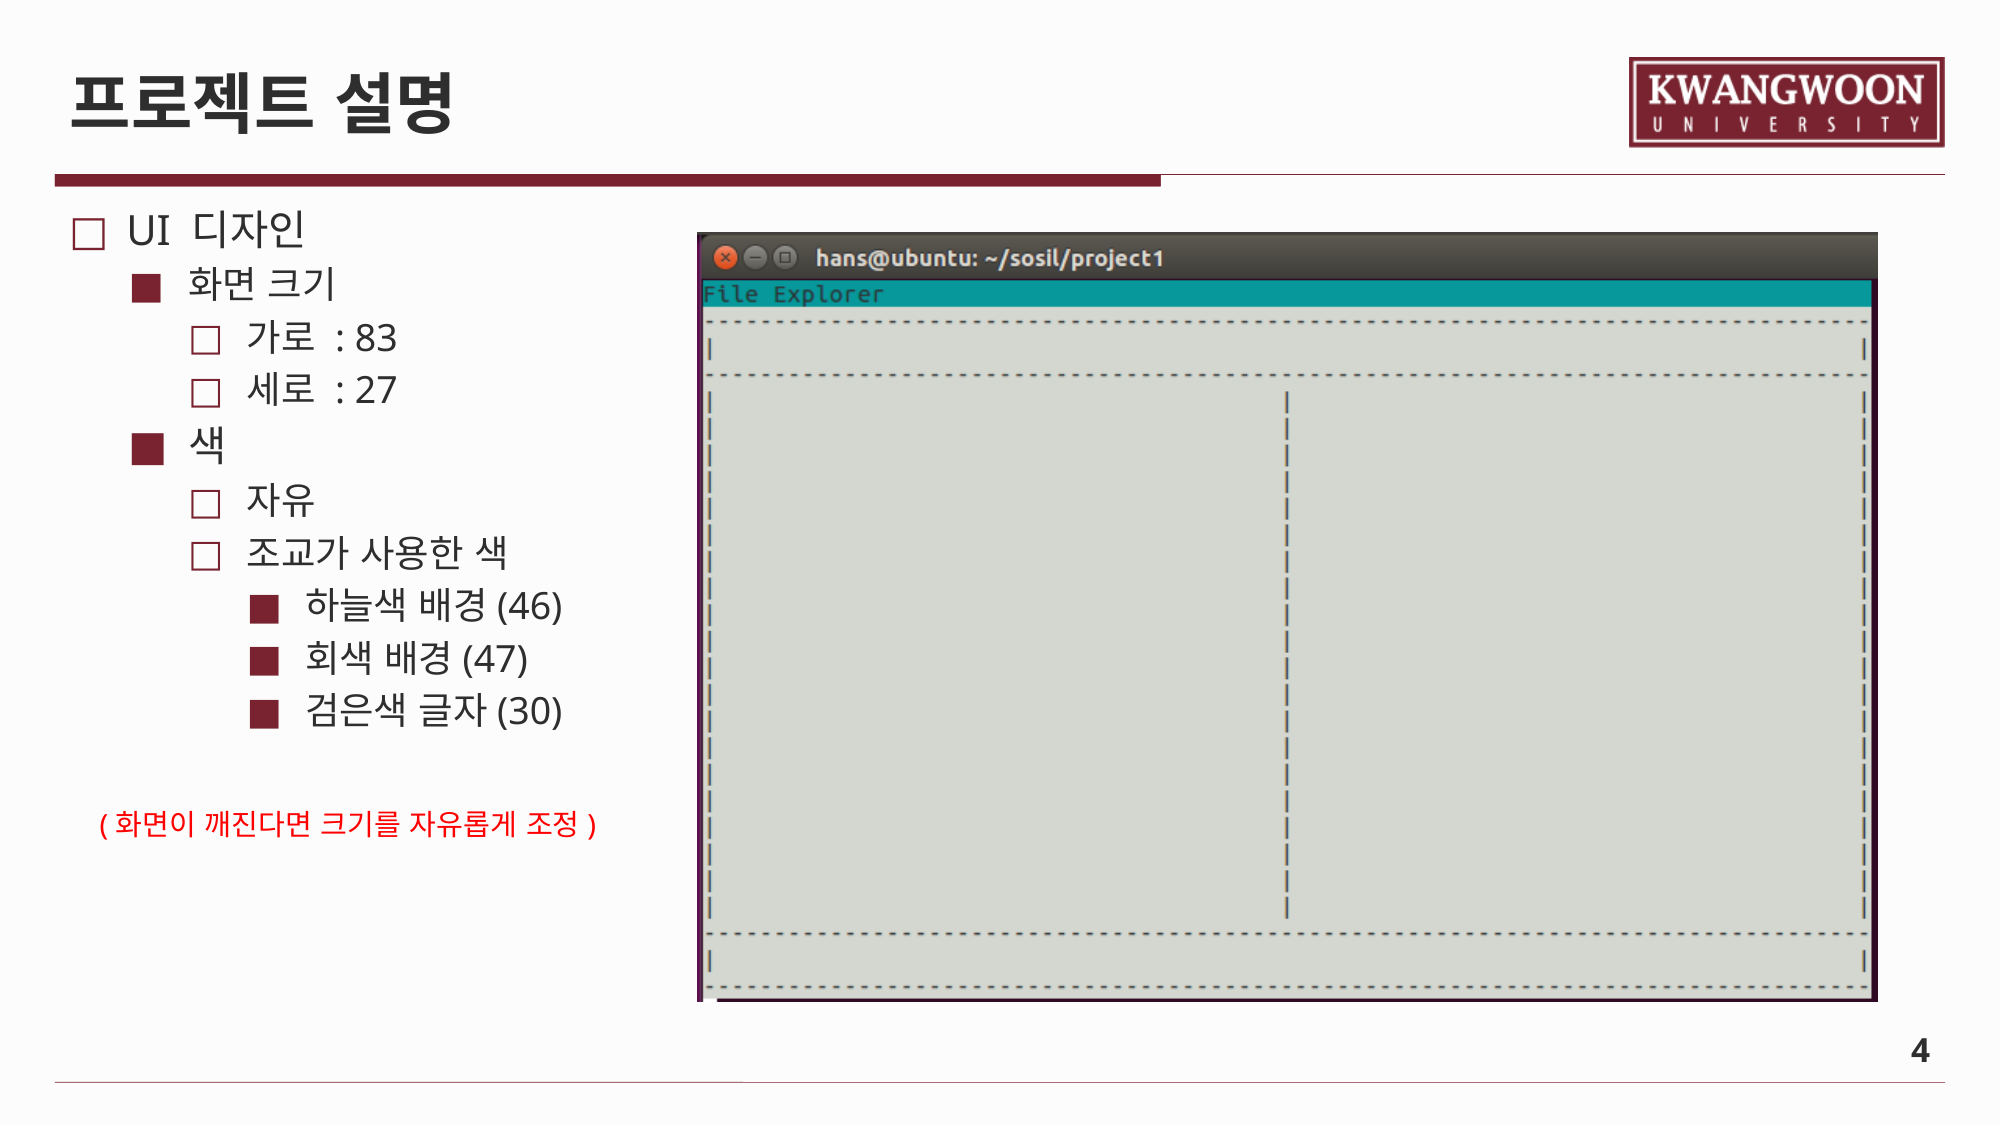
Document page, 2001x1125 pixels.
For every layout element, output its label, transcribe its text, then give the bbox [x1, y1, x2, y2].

text_box (화면이 깨진다면 크기를 자유롭게 조정) [84, 798, 612, 849]
title 프로젝트 설명 [54, 43, 1945, 161]
list UI 디자인 화면 크기 가로 : 83 세로 : 27 색 자유 조교가 사용한 색 하늘색 배경(46) 회색 배경(47) 검은색 글자(30) [54, 196, 1945, 1010]
picture [697, 232, 1878, 1002]
slide_number 4 [1814, 1022, 1946, 1083]
